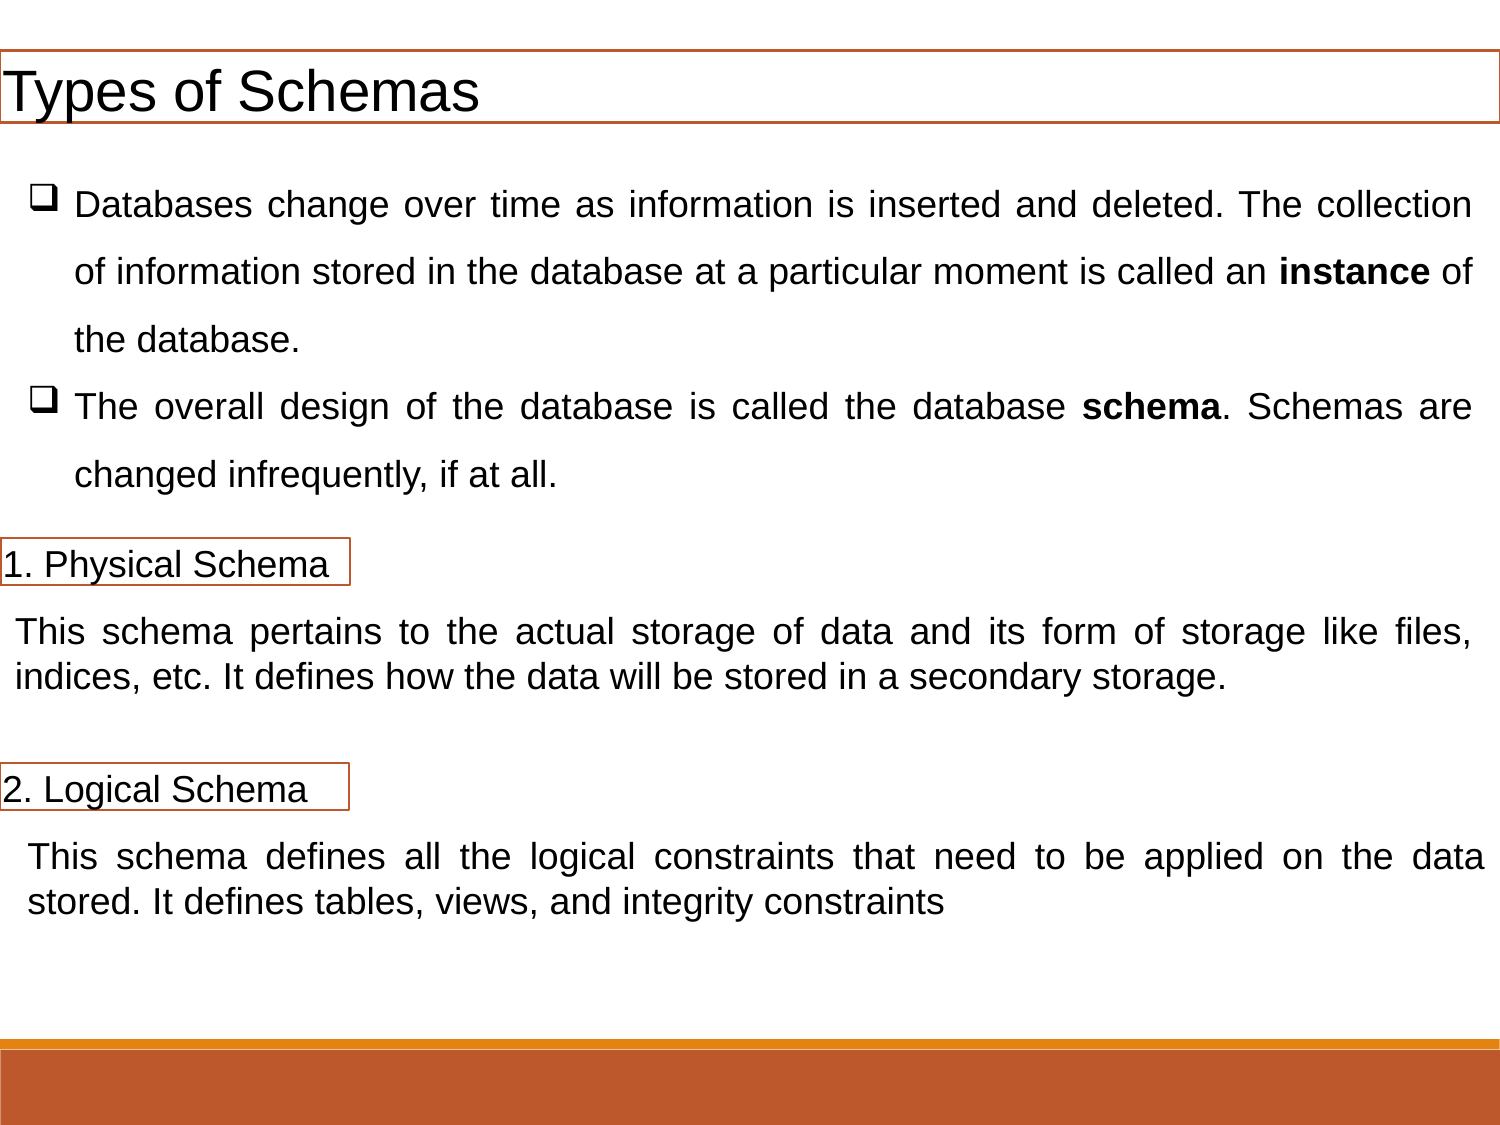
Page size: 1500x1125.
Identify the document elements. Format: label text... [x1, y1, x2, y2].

text_box Types of Schemas [0, 49, 1500, 124]
text_box Databases change over time as information is inserted and deleted. The collection of information stored in the database at a particular moment is called an instance of the database. The overall design of the database is called the database schema. Schemas are changed infrequently, if at all. [12, 149, 1488, 503]
text_box This schema pertains to the actual storage of data and its form of storage like files, indices, etc. It defines how the data will be stored in a secondary storage. [0, 599, 1488, 705]
text_box 2. Logical Schema [0, 762, 350, 811]
text_box This schema defines all the logical constraints that need to be applied on the data stored. It defines tables, views, and integrity constraints [12, 824, 1500, 930]
text_box 1. Physical Schema [0, 537, 351, 586]
